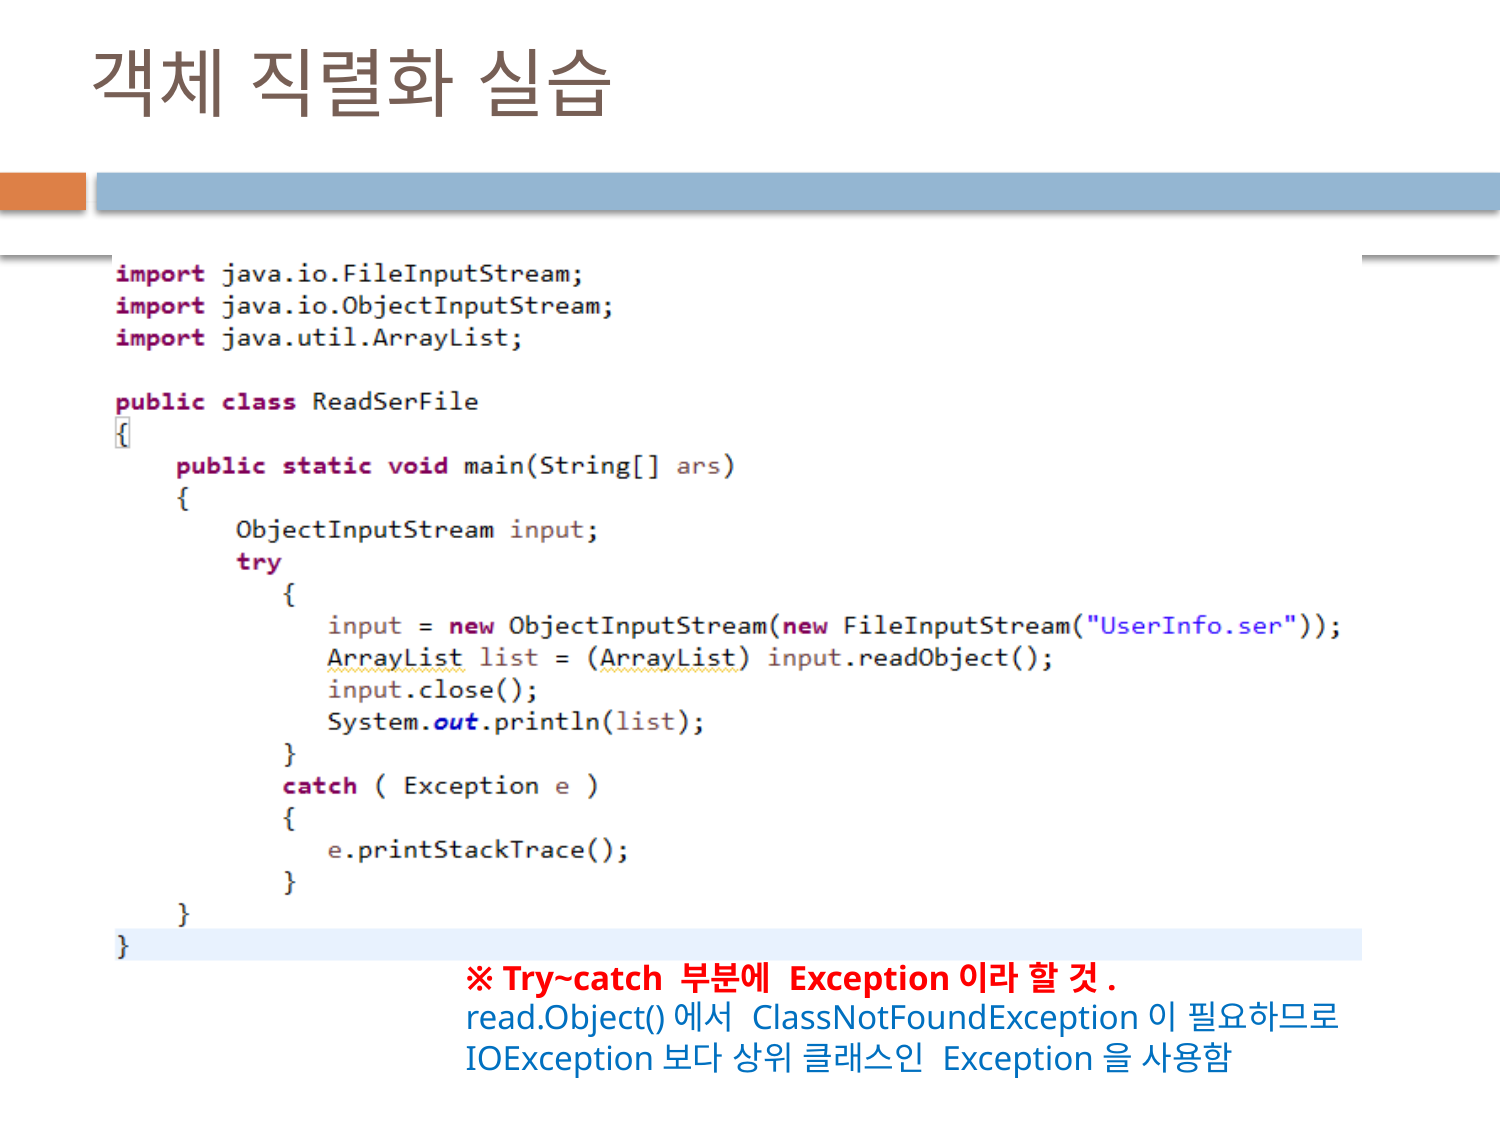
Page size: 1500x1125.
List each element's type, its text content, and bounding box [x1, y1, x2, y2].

picture [111, 255, 1362, 977]
list [75, 219, 1463, 1063]
title 객체 직렬화 실습 [75, 24, 1425, 138]
text_box ※ Try~catch 부분에 Exception이라 할 것. read.Object()에서 ClassNotFoundException이 필요하므로 IOException보다 상위 클래스인 Exception을 사용함 [450, 986, 1355, 1084]
